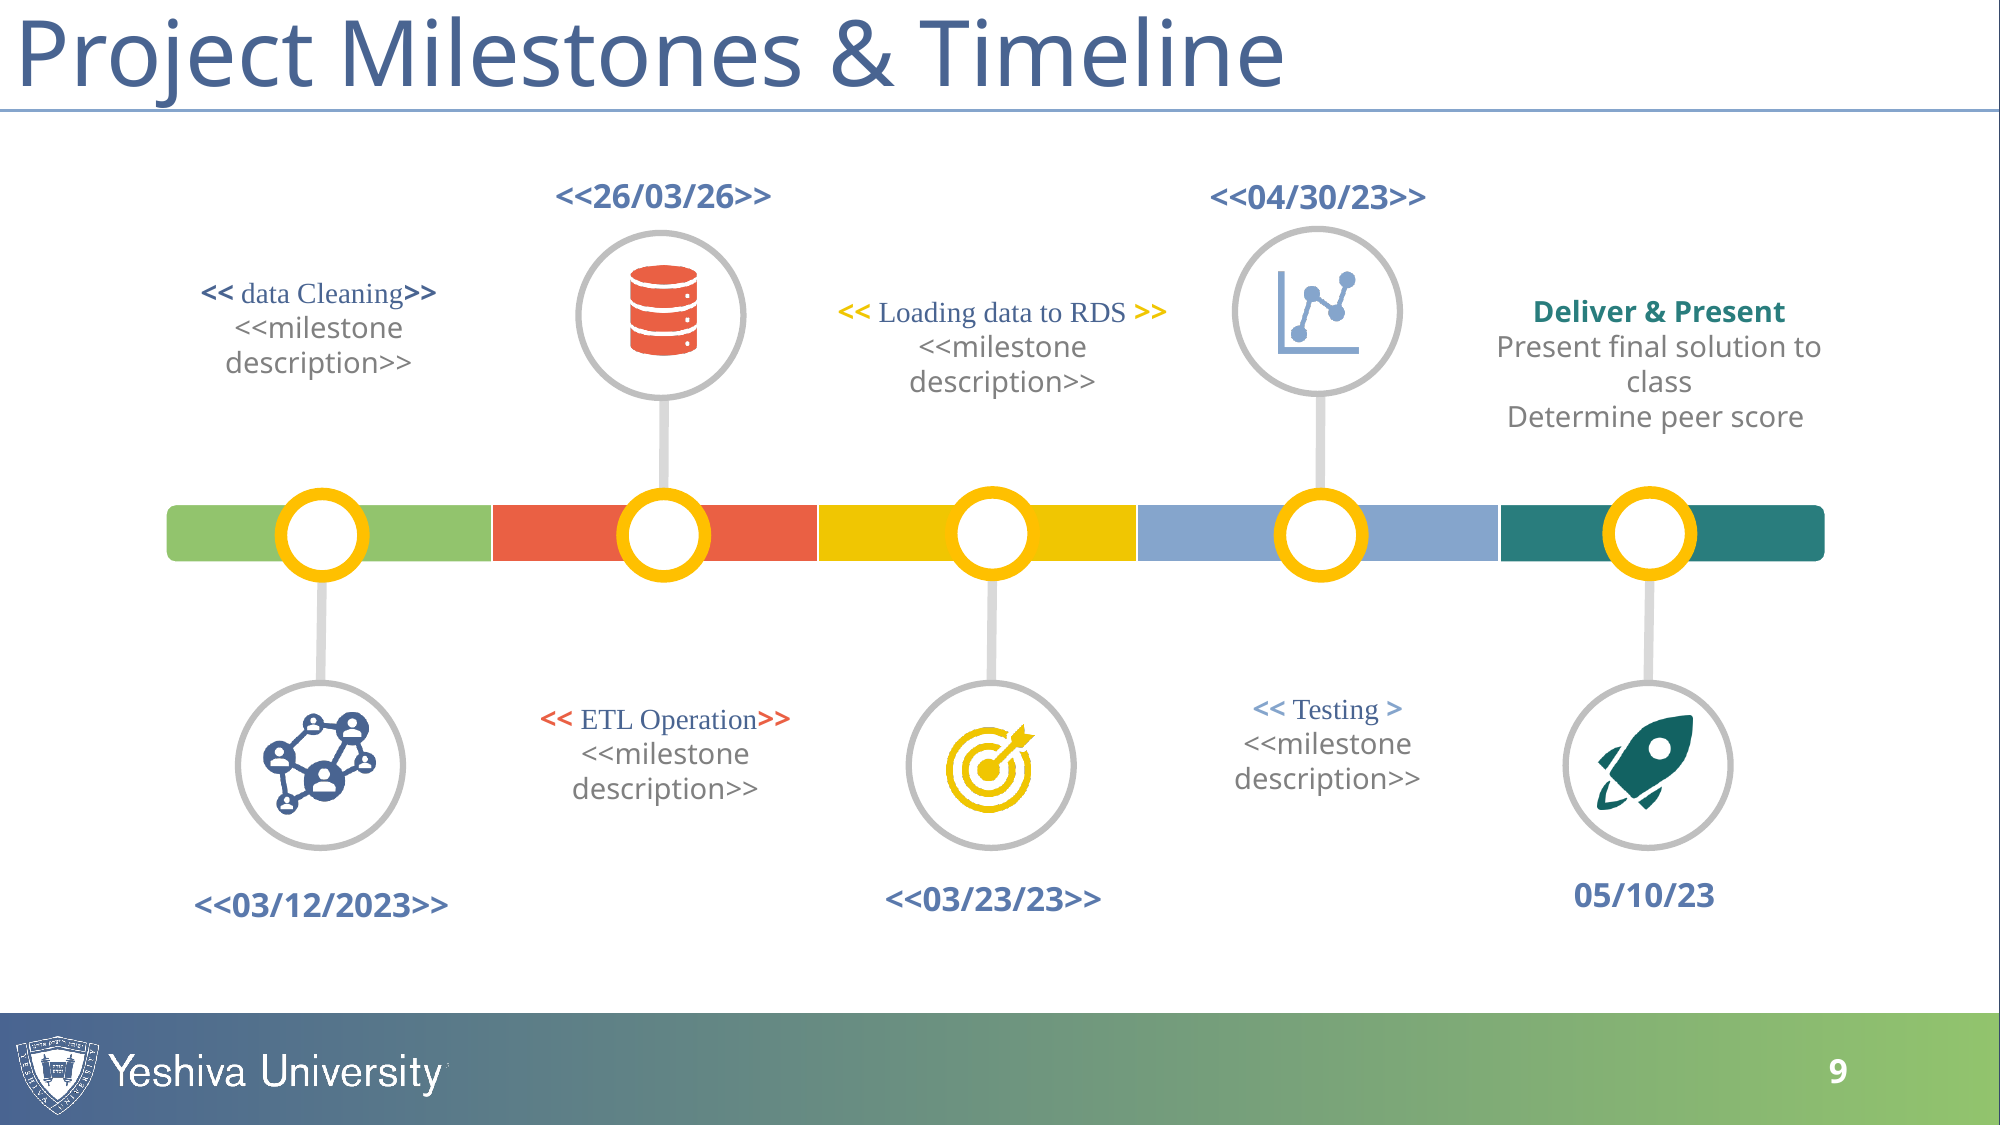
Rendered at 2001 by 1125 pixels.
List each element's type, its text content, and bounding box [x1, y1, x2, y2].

text_box 05/10/23 [1453, 848, 1836, 920]
text_box [632, 563, 696, 578]
text_box [1292, 492, 1350, 504]
text_box [577, 231, 745, 399]
text_box [635, 492, 693, 504]
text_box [165, 504, 1826, 563]
text_box [293, 492, 351, 504]
text_box [264, 827, 377, 849]
text_box [1289, 563, 1353, 578]
text_box [236, 713, 255, 818]
text_box << Testing > <<milestone description>> [1137, 684, 1519, 876]
text_box [290, 563, 354, 578]
picture [1261, 256, 1374, 370]
text_box [1619, 563, 1681, 576]
text_box [1233, 227, 1401, 395]
text_box <<03/12/2023>> [131, 858, 513, 930]
picture [255, 700, 382, 827]
picture [1597, 715, 1693, 810]
text_box [907, 681, 1075, 849]
slide_number 9 [1412, 1042, 1863, 1103]
picture [607, 253, 720, 367]
picture [936, 714, 1044, 822]
text_box [1564, 681, 1732, 848]
text_box <<04/30/23>> [1127, 150, 1509, 222]
text_box [382, 708, 405, 822]
text_box Project Milestones & Timeline [0, 0, 1999, 108]
text_box [268, 681, 373, 700]
text_box Deliver & Present Present final solution to class Determine peer score [1468, 288, 1850, 514]
text_box << ETL Operation>> <<milestone description>> [474, 695, 857, 811]
text_box [962, 563, 1023, 576]
text_box << Loading data to RDS >> <<milestone description>> [812, 288, 1194, 444]
text_box [962, 491, 1023, 504]
text_box <<03/23/23>> [802, 852, 1185, 923]
text_box <<26/03/26>> [473, 150, 855, 221]
text_box << data Cleaning>> <<milestone description>> [128, 268, 510, 385]
